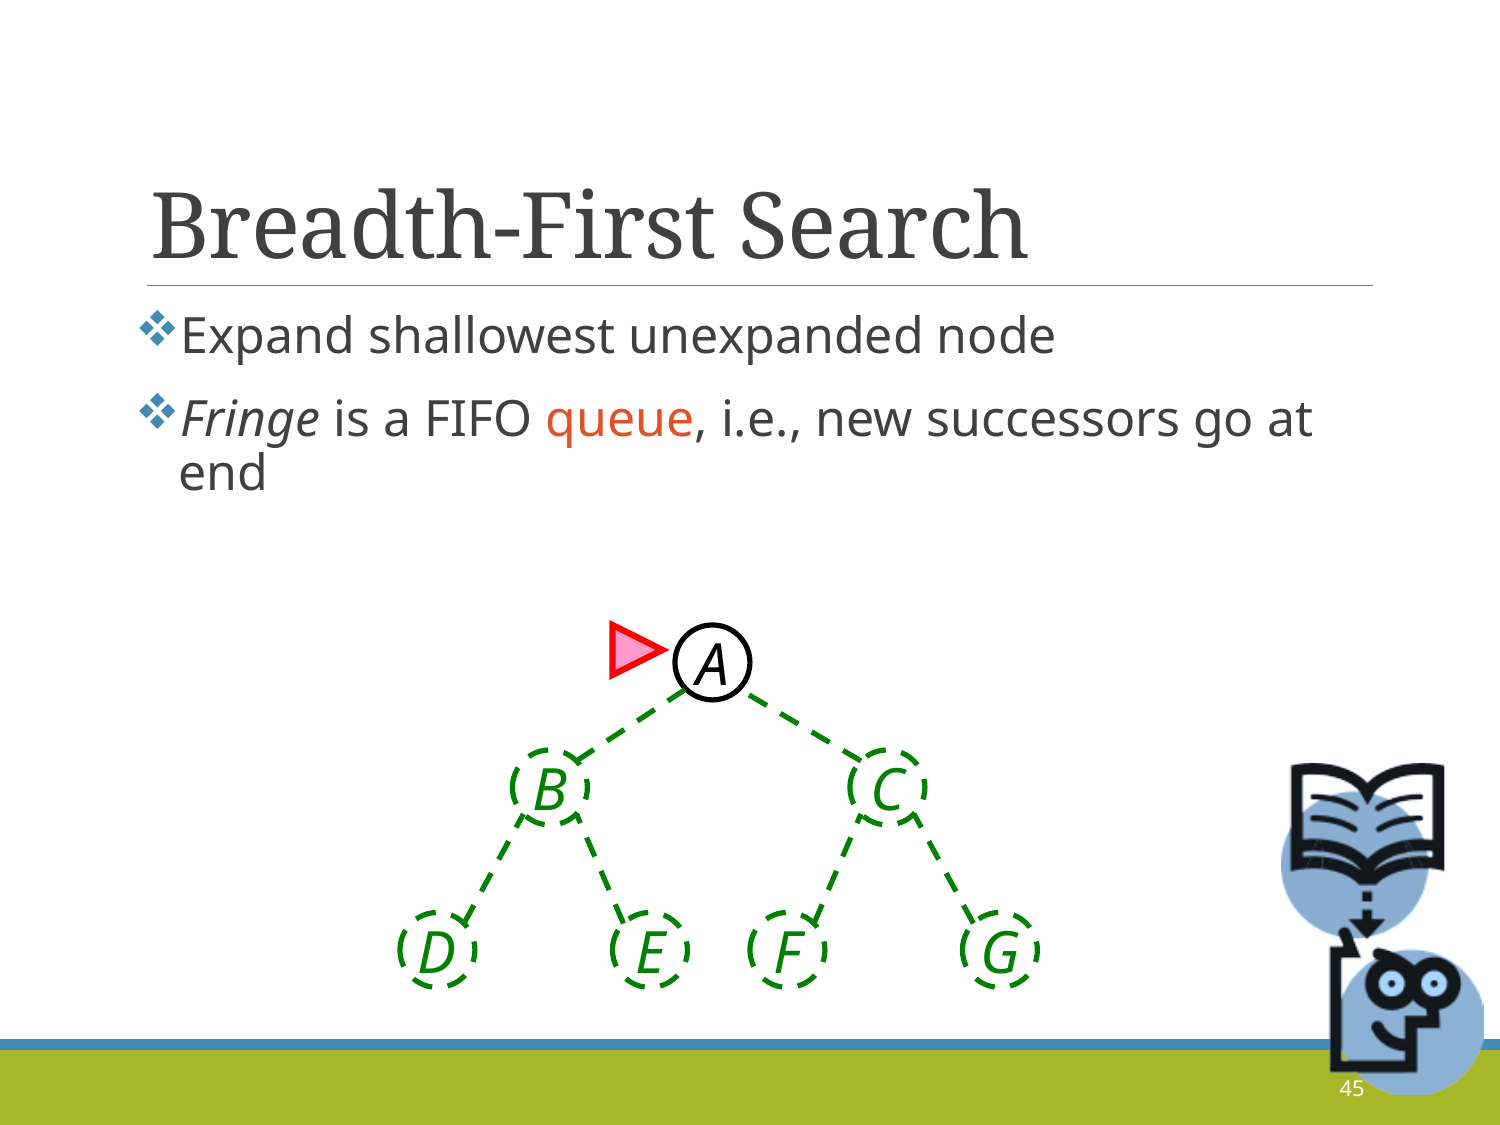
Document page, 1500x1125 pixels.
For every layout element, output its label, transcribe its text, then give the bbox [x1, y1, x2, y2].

text_box E [612, 912, 688, 988]
title Breadth-First Search [135, 47, 1373, 285]
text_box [913, 816, 974, 922]
text_box G [962, 912, 1038, 988]
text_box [463, 816, 524, 922]
list Expand shallowest unexpanded node Fringe is a FIFO queue, i.e., new successors go at end [135, 302, 1373, 963]
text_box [738, 691, 862, 759]
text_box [575, 691, 687, 759]
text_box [575, 816, 624, 922]
text_box D [399, 912, 475, 988]
text_box F [749, 912, 825, 988]
text_box [612, 624, 663, 676]
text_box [813, 816, 862, 922]
text_box A [674, 624, 750, 700]
slide_number 45 [1218, 1059, 1380, 1120]
text_box B [512, 749, 588, 825]
text_box C [849, 749, 925, 825]
